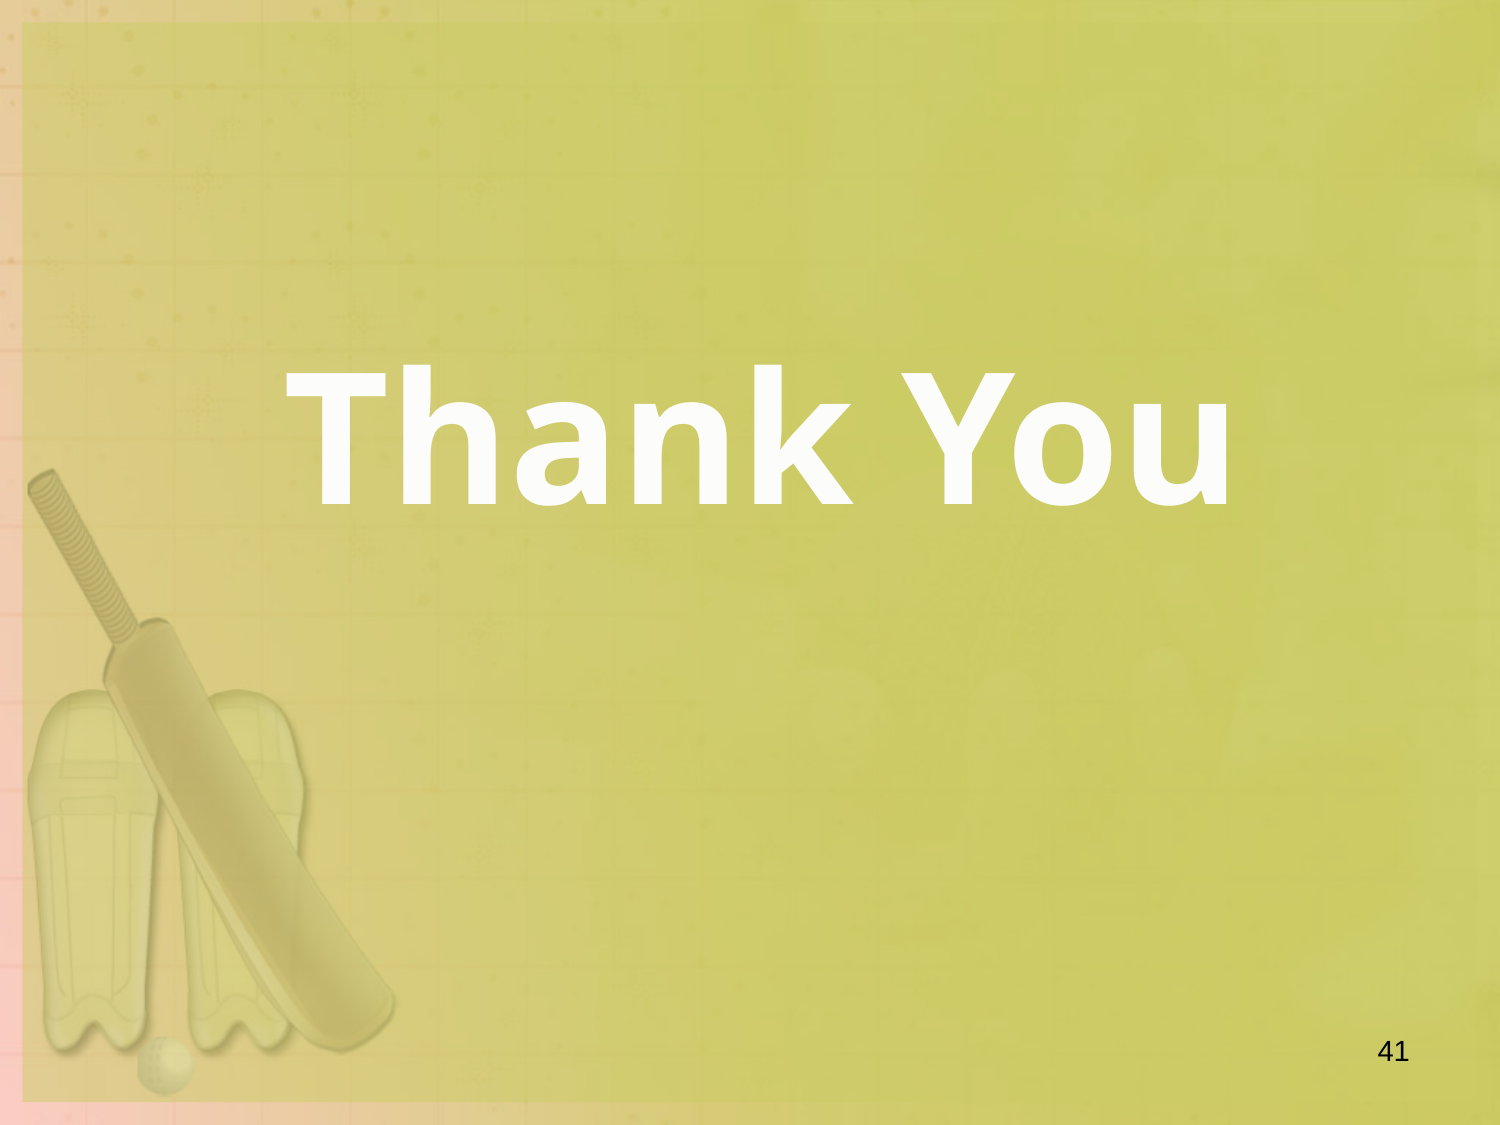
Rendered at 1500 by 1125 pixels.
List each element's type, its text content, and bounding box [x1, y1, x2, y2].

slide_number 41 [1074, 1024, 1426, 1103]
picture [0, 0, 1500, 1125]
text_box Thank You [187, 313, 1338, 549]
